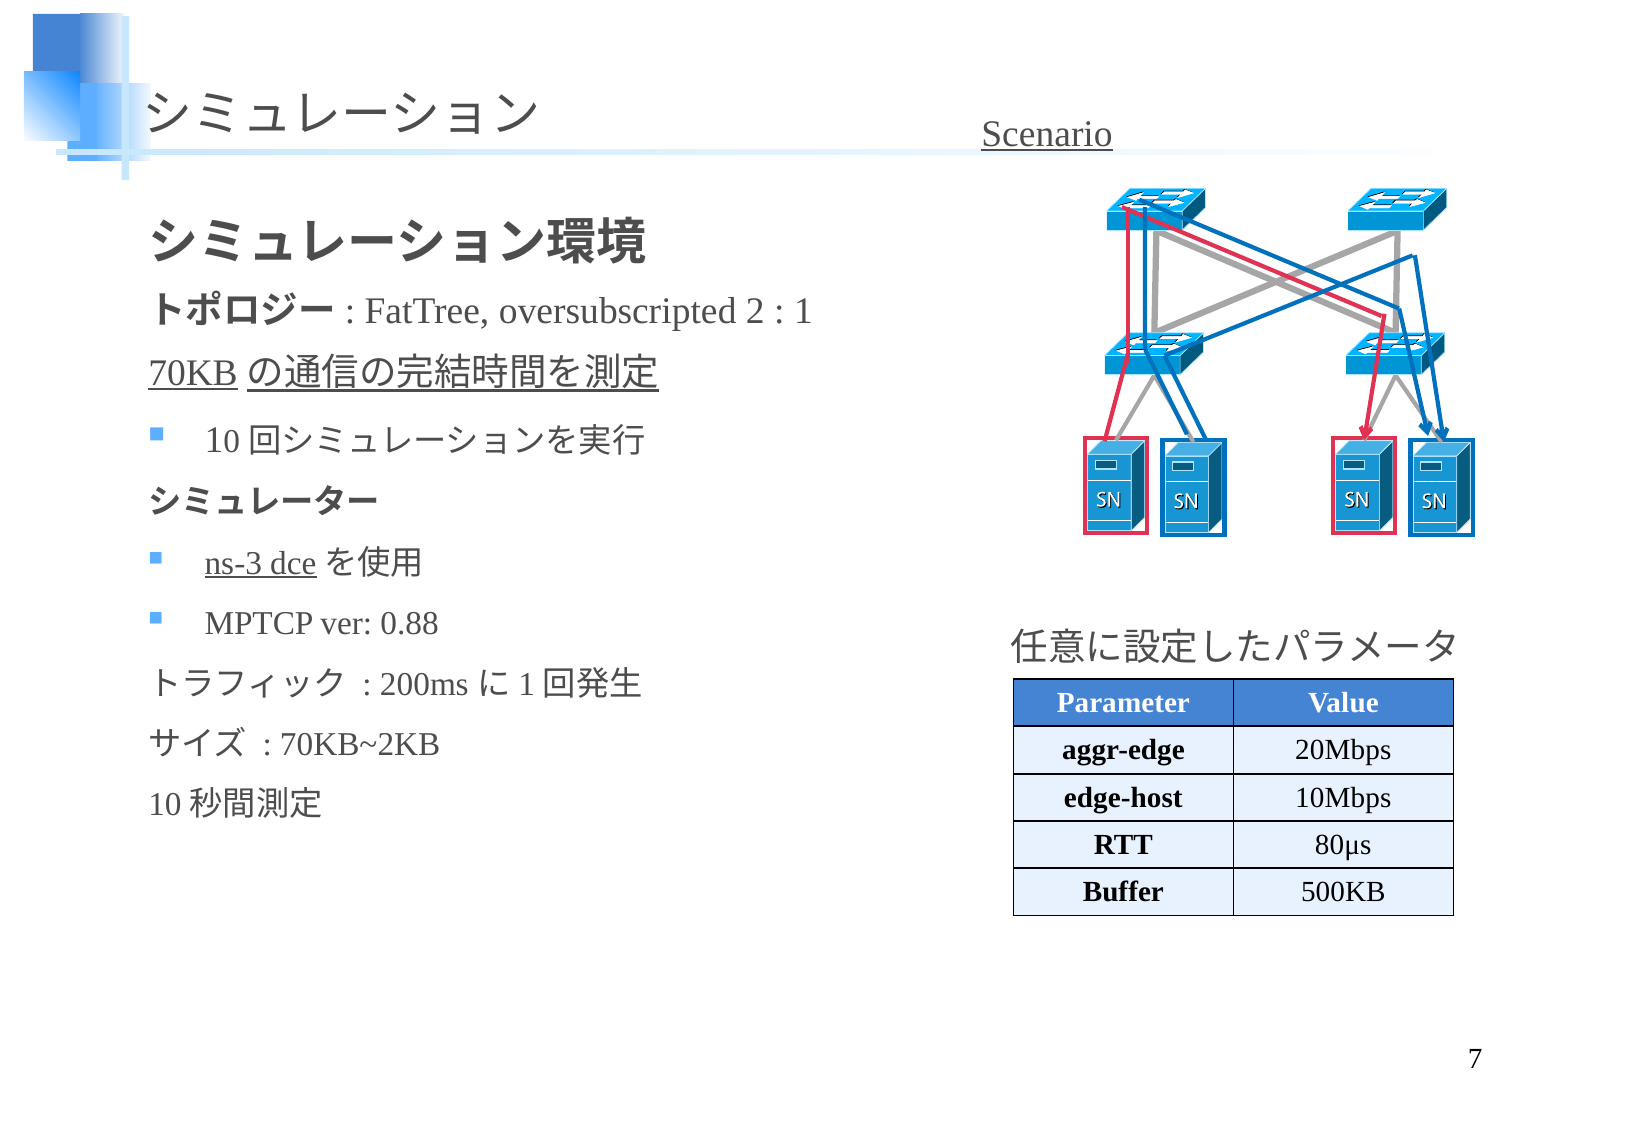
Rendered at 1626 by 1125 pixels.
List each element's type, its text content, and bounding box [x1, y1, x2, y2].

table_header Parameter [1014, 680, 1233, 725]
table_cell aggr-edge [1014, 727, 1233, 773]
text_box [1429, 255, 1445, 443]
table_cell 80μs [1234, 822, 1453, 867]
table_cell 20Mbps [1234, 727, 1453, 773]
title シミュレーション [127, 54, 1522, 149]
table_cell RTT [1014, 822, 1233, 867]
text_box 任意に設定したパラメータ [995, 615, 1475, 676]
text_box Scenario [966, 101, 1129, 162]
table_cell edge-host [1014, 775, 1233, 820]
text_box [1086, 188, 1471, 534]
table_cell Buffer [1014, 869, 1233, 915]
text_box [1139, 199, 1429, 437]
table_header Value [1234, 680, 1453, 725]
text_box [1121, 206, 1133, 317]
table_cell 500KB [1234, 869, 1453, 915]
slide_number 7 [1159, 1035, 1498, 1083]
list シミュレーション環境 トポロジー: FatTree, oversubscripted 2 : 1 70KBの通信の完結時間を測定 10回シミュレーションを実行 シミュレーター ns-3 dceを使用 MPTCP ver: 0.88 トラフィック : 200msに1回発生 サイズ : 70KB~2KB 10秒間測定 [133, 189, 1492, 693]
table_cell 10Mbps [1234, 775, 1453, 820]
